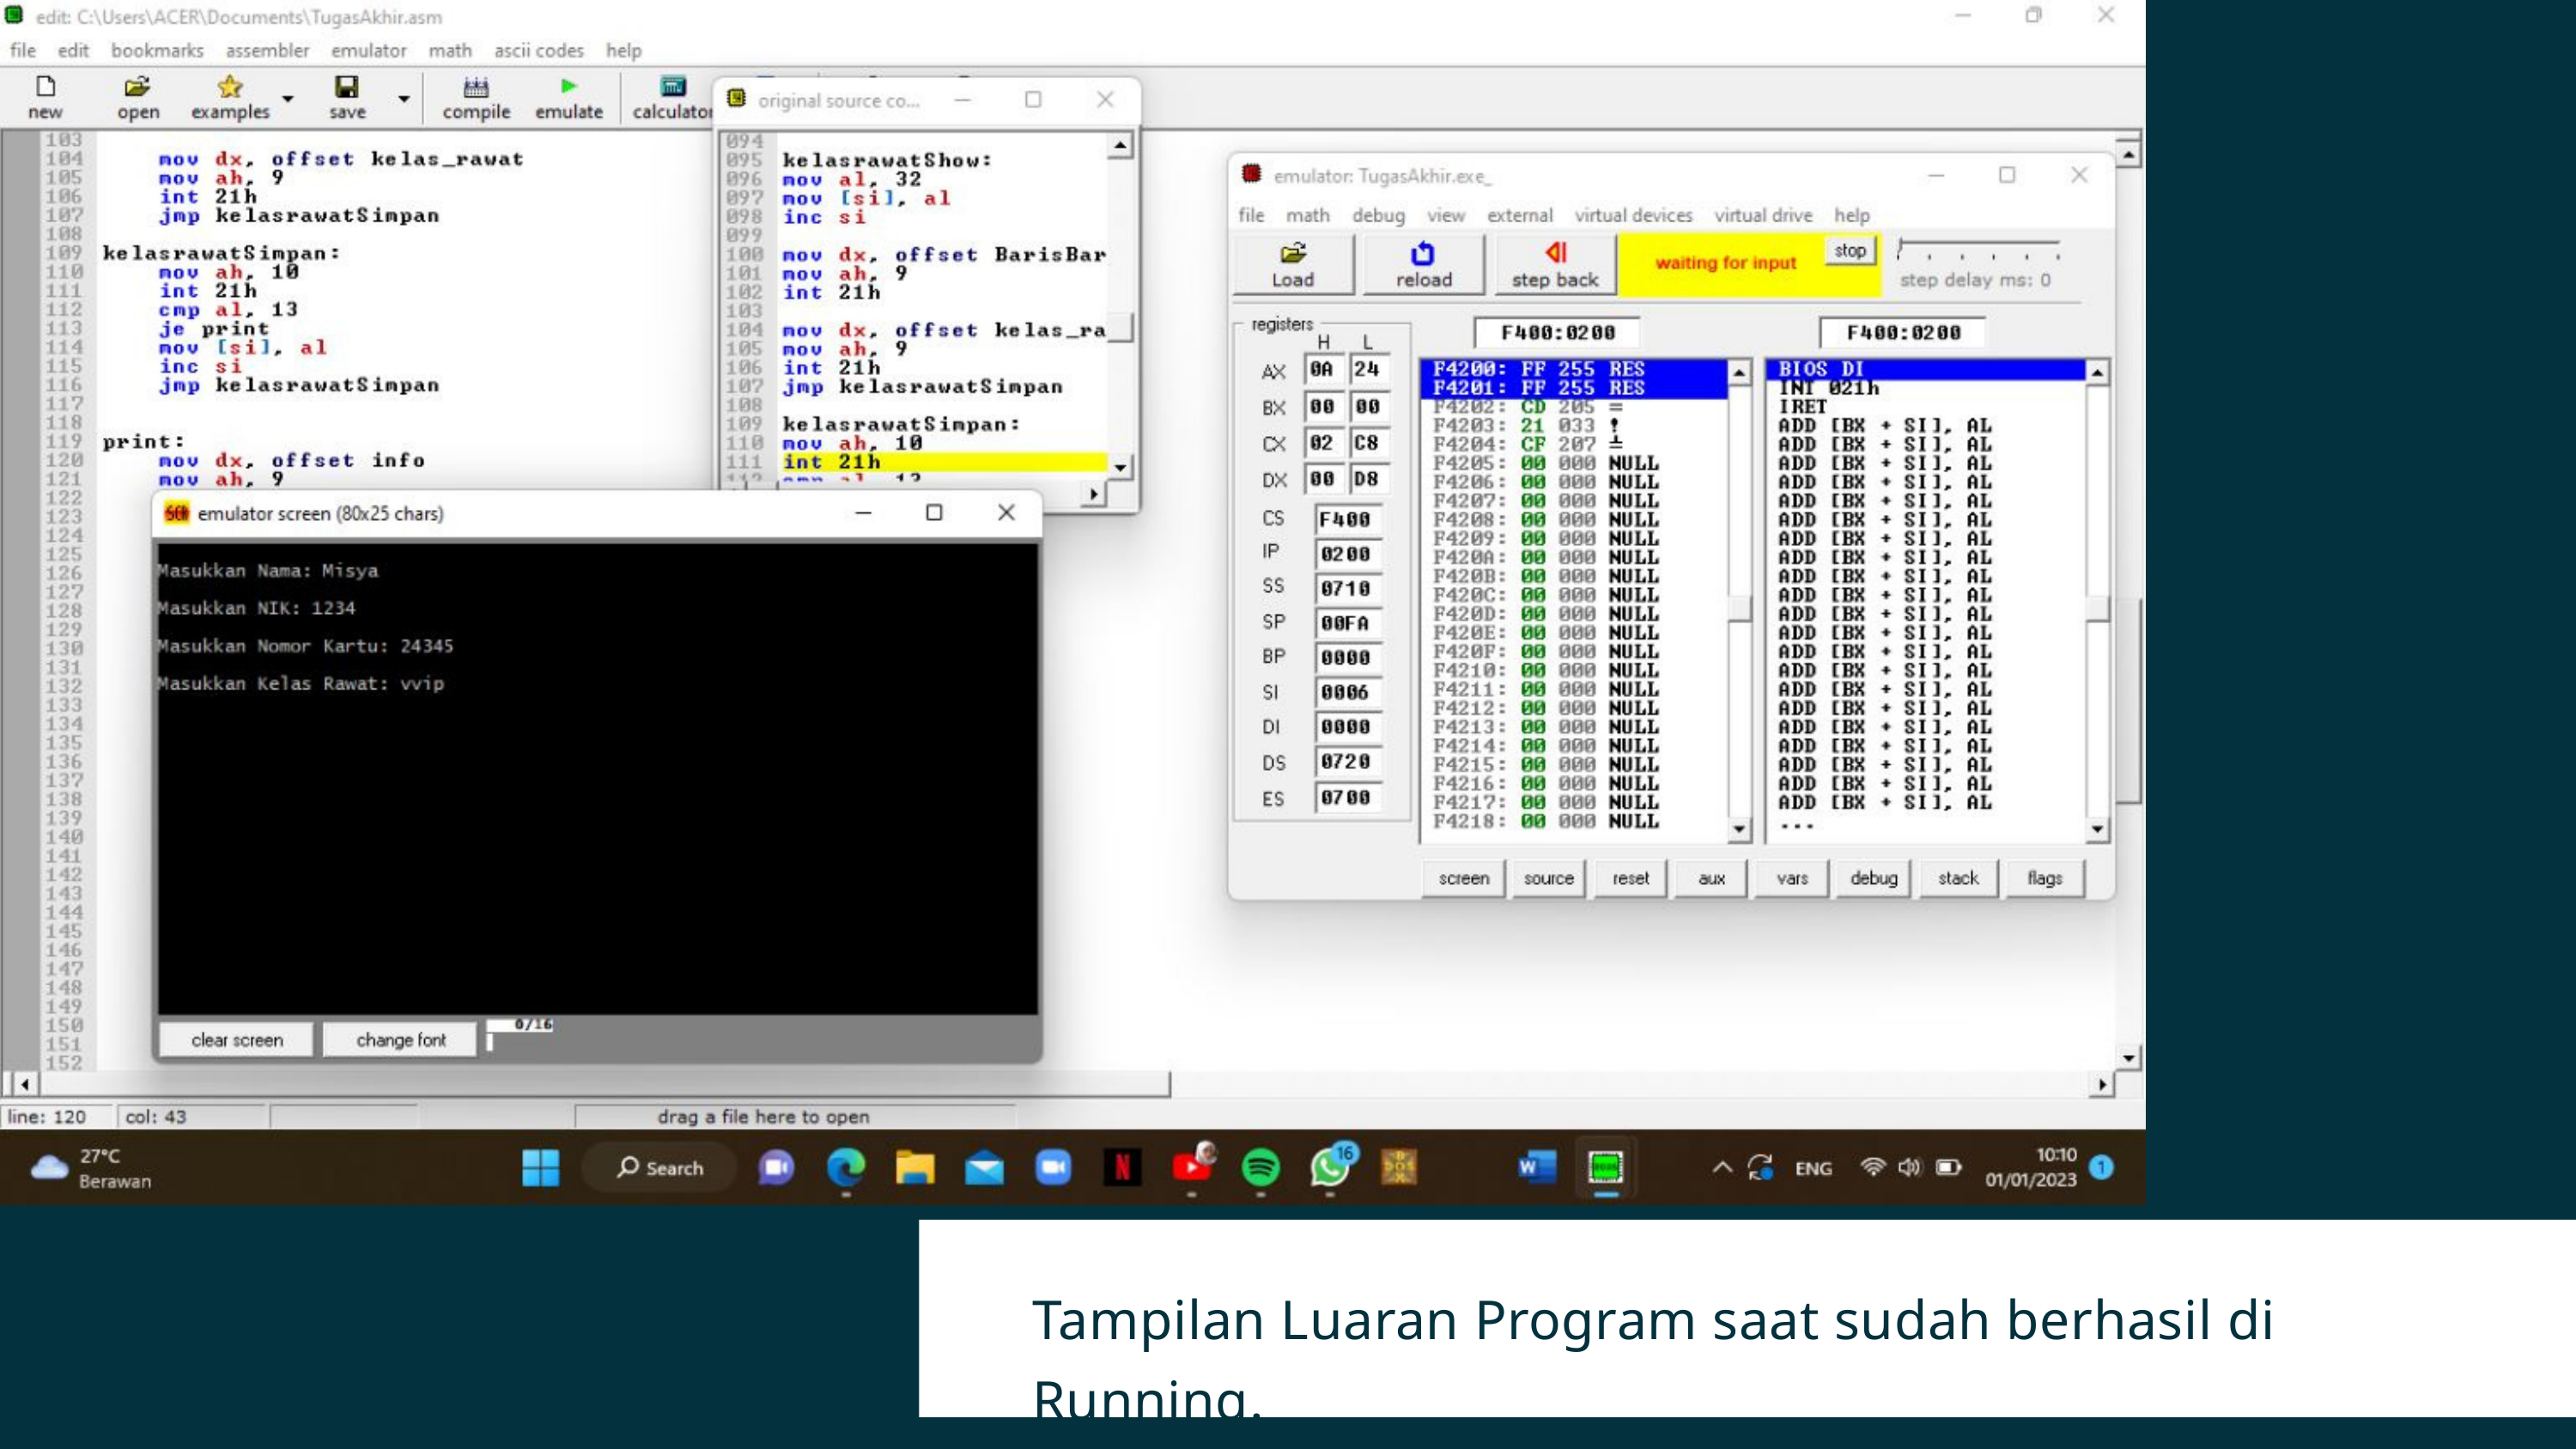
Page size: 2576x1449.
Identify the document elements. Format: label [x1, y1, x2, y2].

text_box [919, 1219, 2576, 1418]
picture [0, 0, 2145, 1204]
